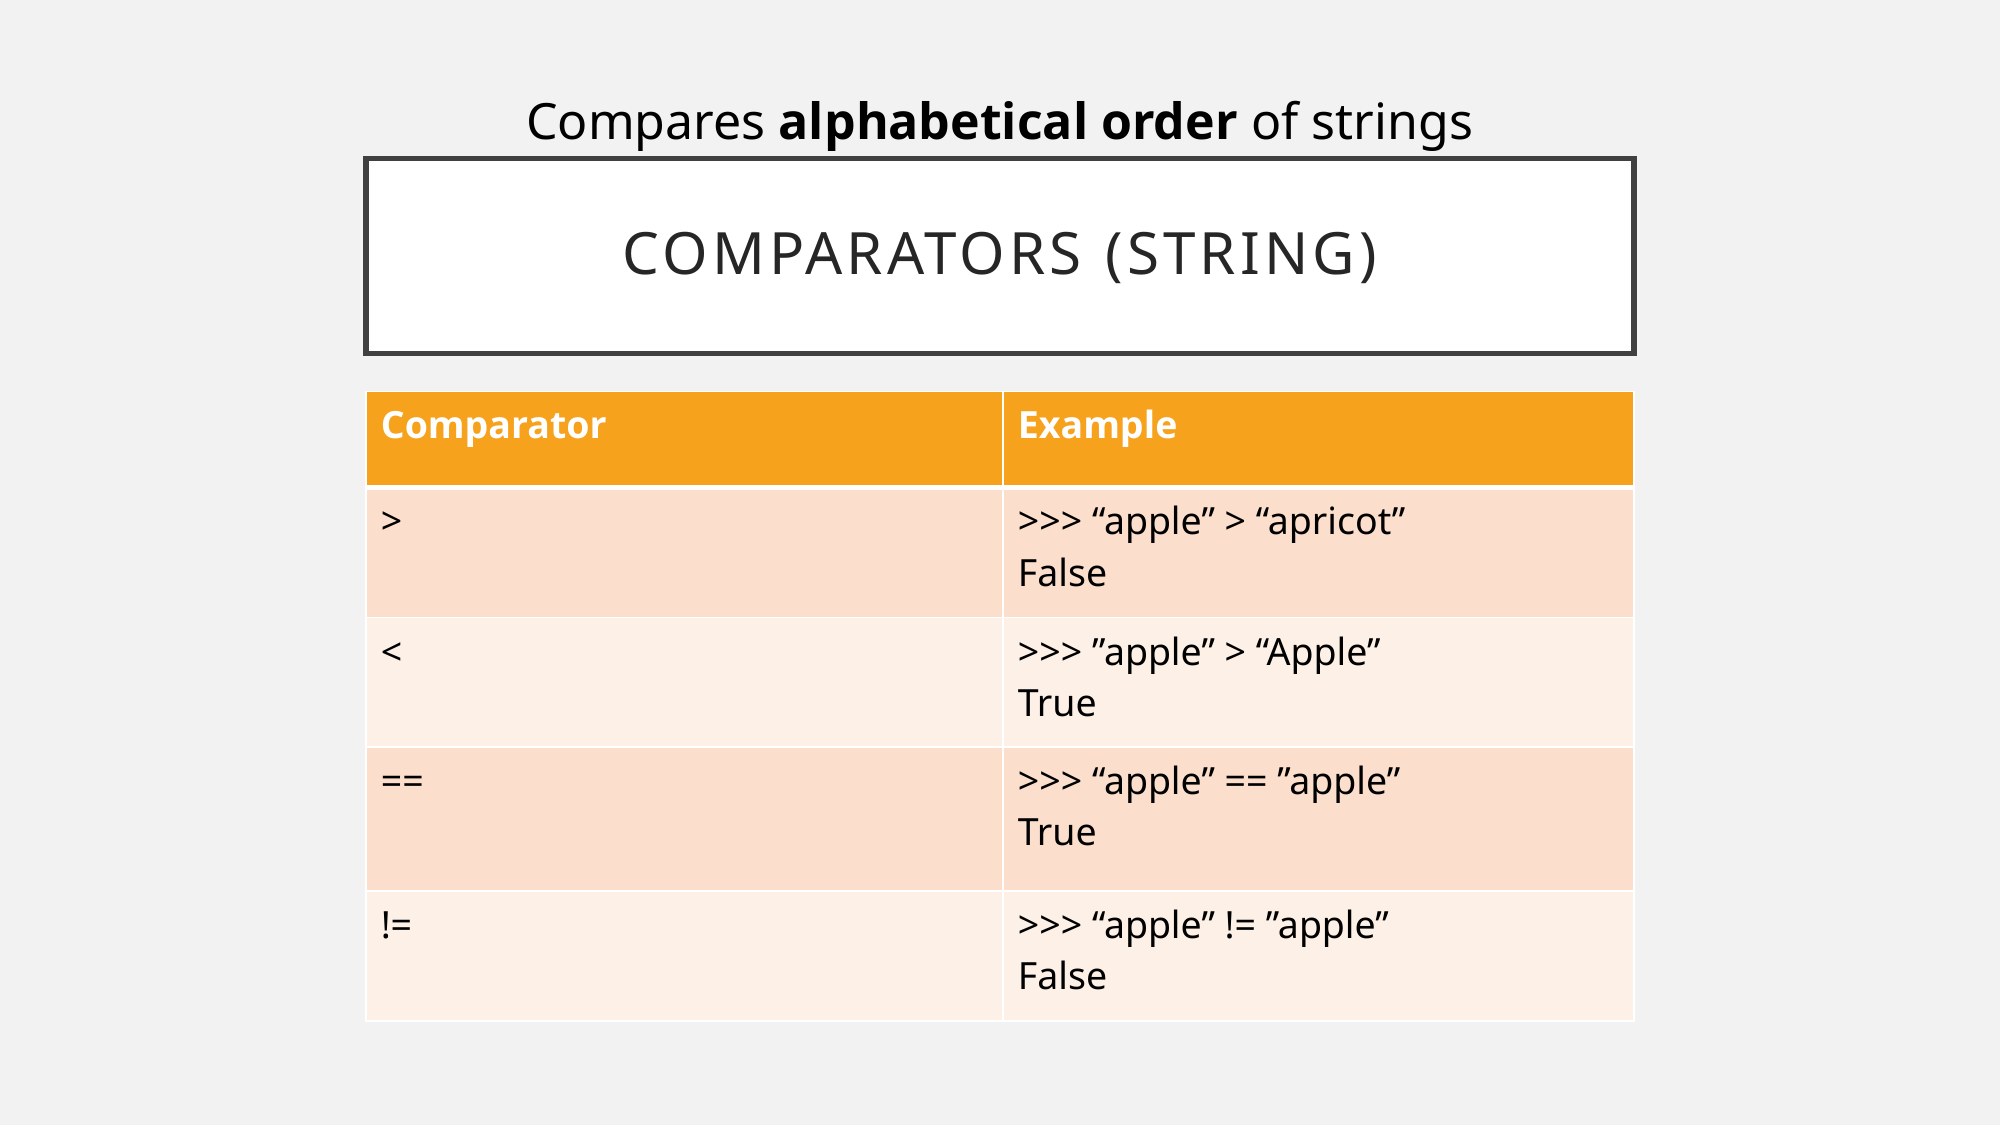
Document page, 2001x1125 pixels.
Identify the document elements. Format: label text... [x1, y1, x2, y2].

title Comparators (String) [363, 156, 1637, 356]
text_box Compares alphabetical order of strings [511, 82, 1488, 158]
table_cell >>> “apple” > “apricot” False [1004, 490, 1633, 617]
table_cell >>> ”apple” > “Apple” True [1004, 618, 1633, 746]
table_cell < [367, 618, 1002, 746]
table_header Comparator [367, 392, 1002, 485]
table_cell >>> “apple” != ”apple” False [1004, 892, 1633, 1020]
table_cell > [367, 490, 1002, 617]
table_cell == [367, 748, 1002, 890]
table_cell >>> “apple” == ”apple” True [1004, 748, 1633, 890]
table_cell != [367, 892, 1002, 1020]
table_header Example [1004, 392, 1633, 485]
